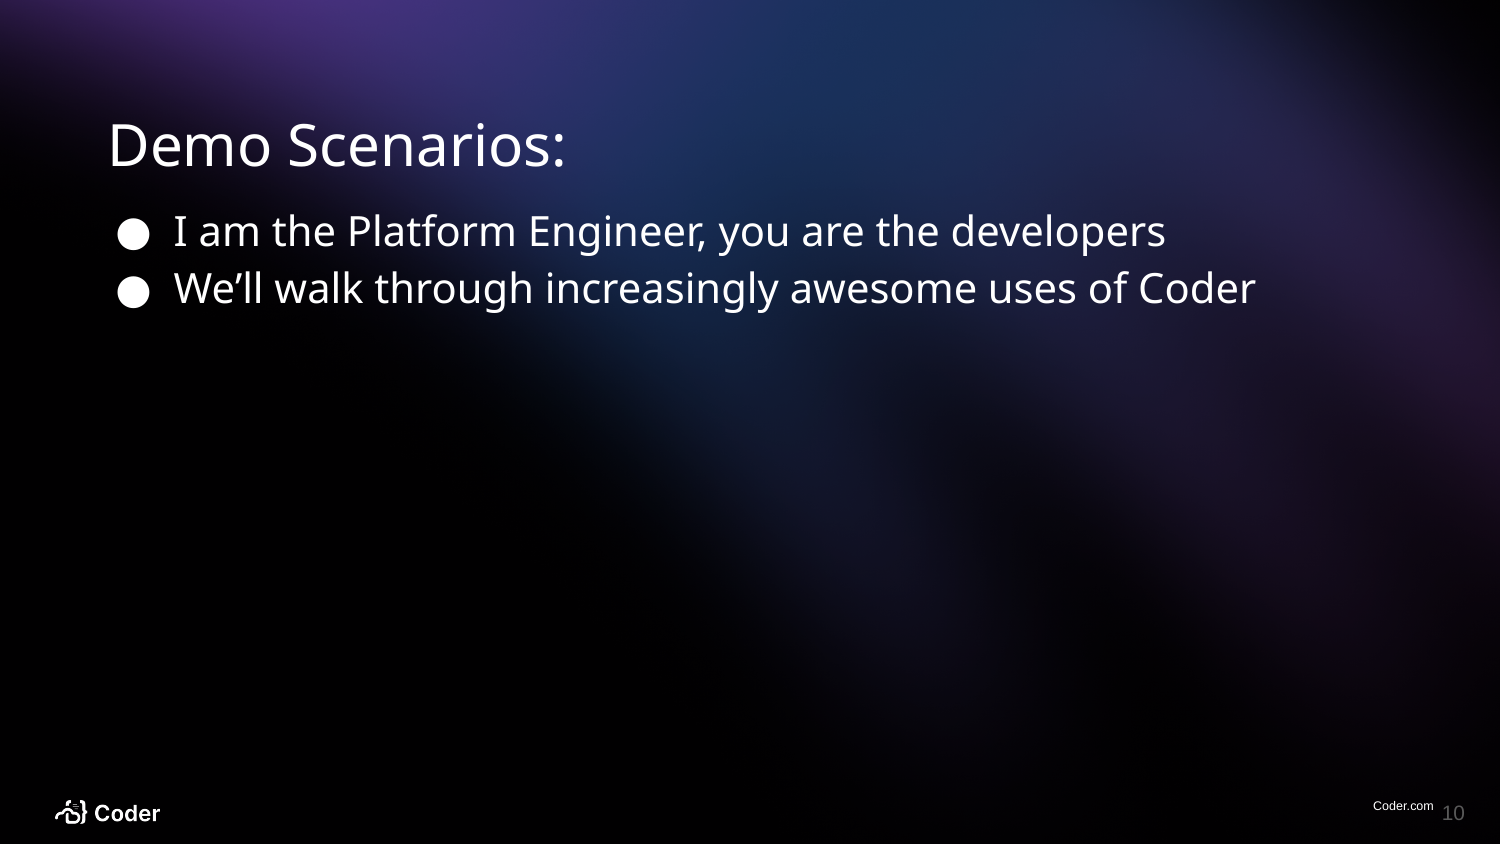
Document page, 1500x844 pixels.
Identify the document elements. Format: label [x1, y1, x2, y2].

picture [0, 0, 1500, 844]
text_box [54, 790, 1450, 837]
